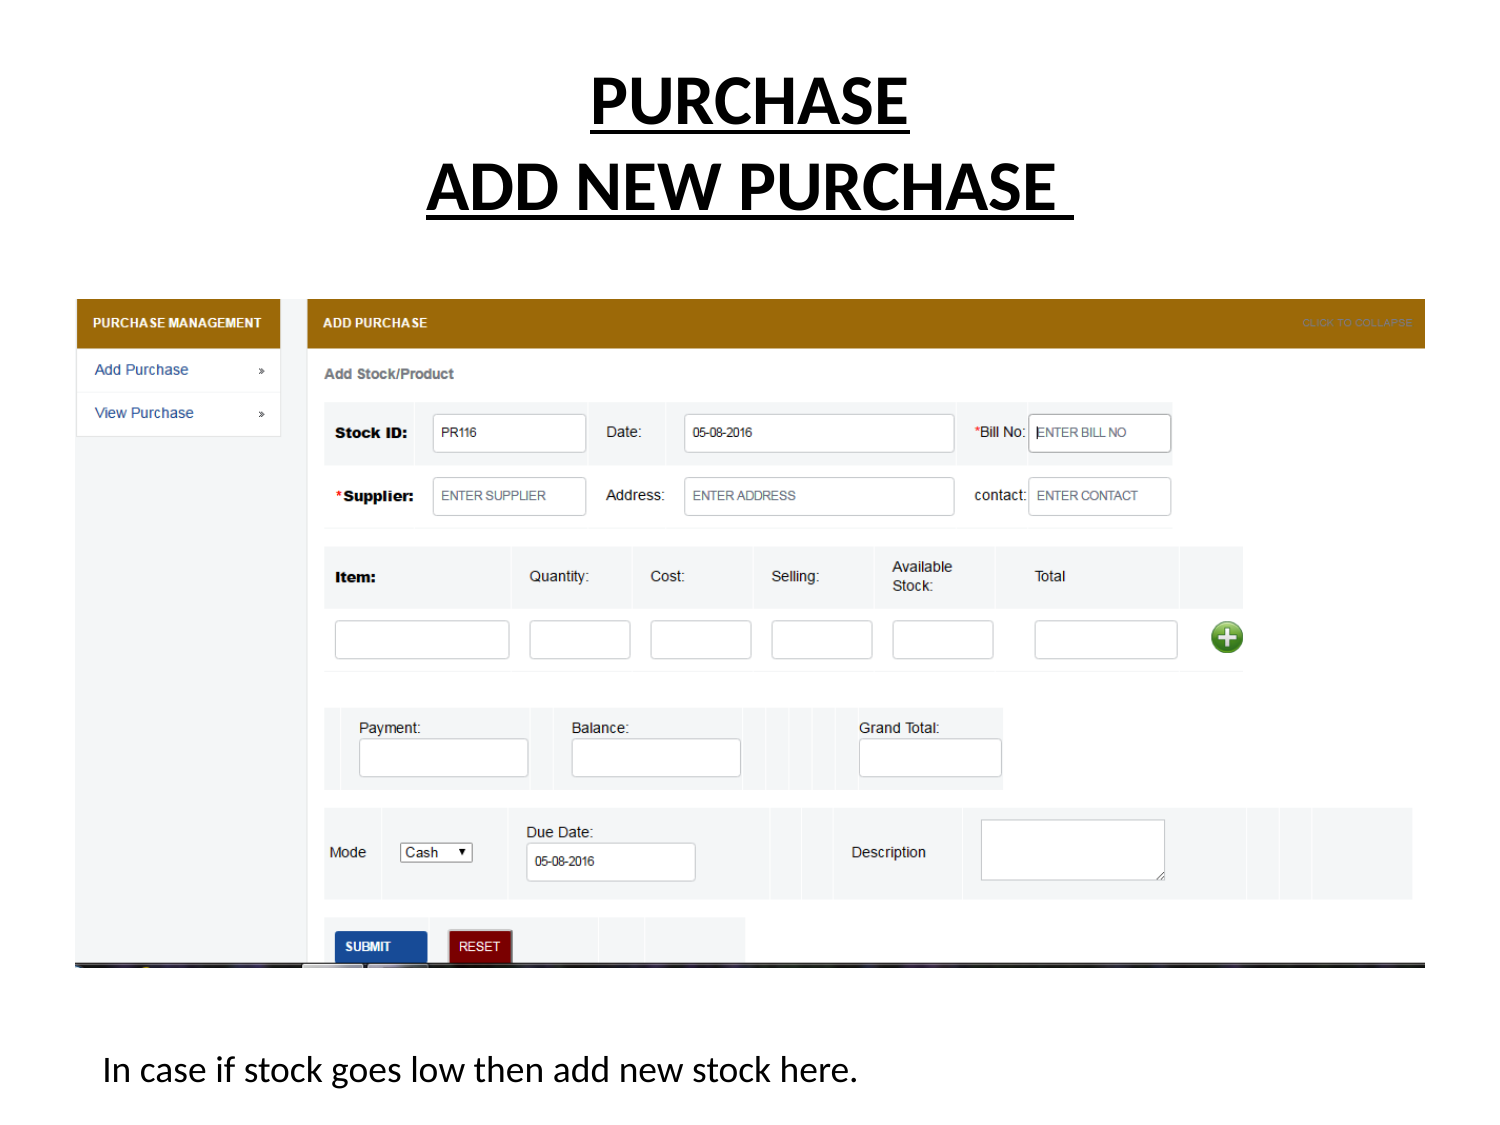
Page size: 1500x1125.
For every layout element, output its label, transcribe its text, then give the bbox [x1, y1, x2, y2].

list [74, 299, 1426, 968]
title PURCHASE ADD NEW PURCHASE [75, 45, 1425, 233]
text_box In case if stock goes low then add new stock here. [87, 1037, 1475, 1098]
